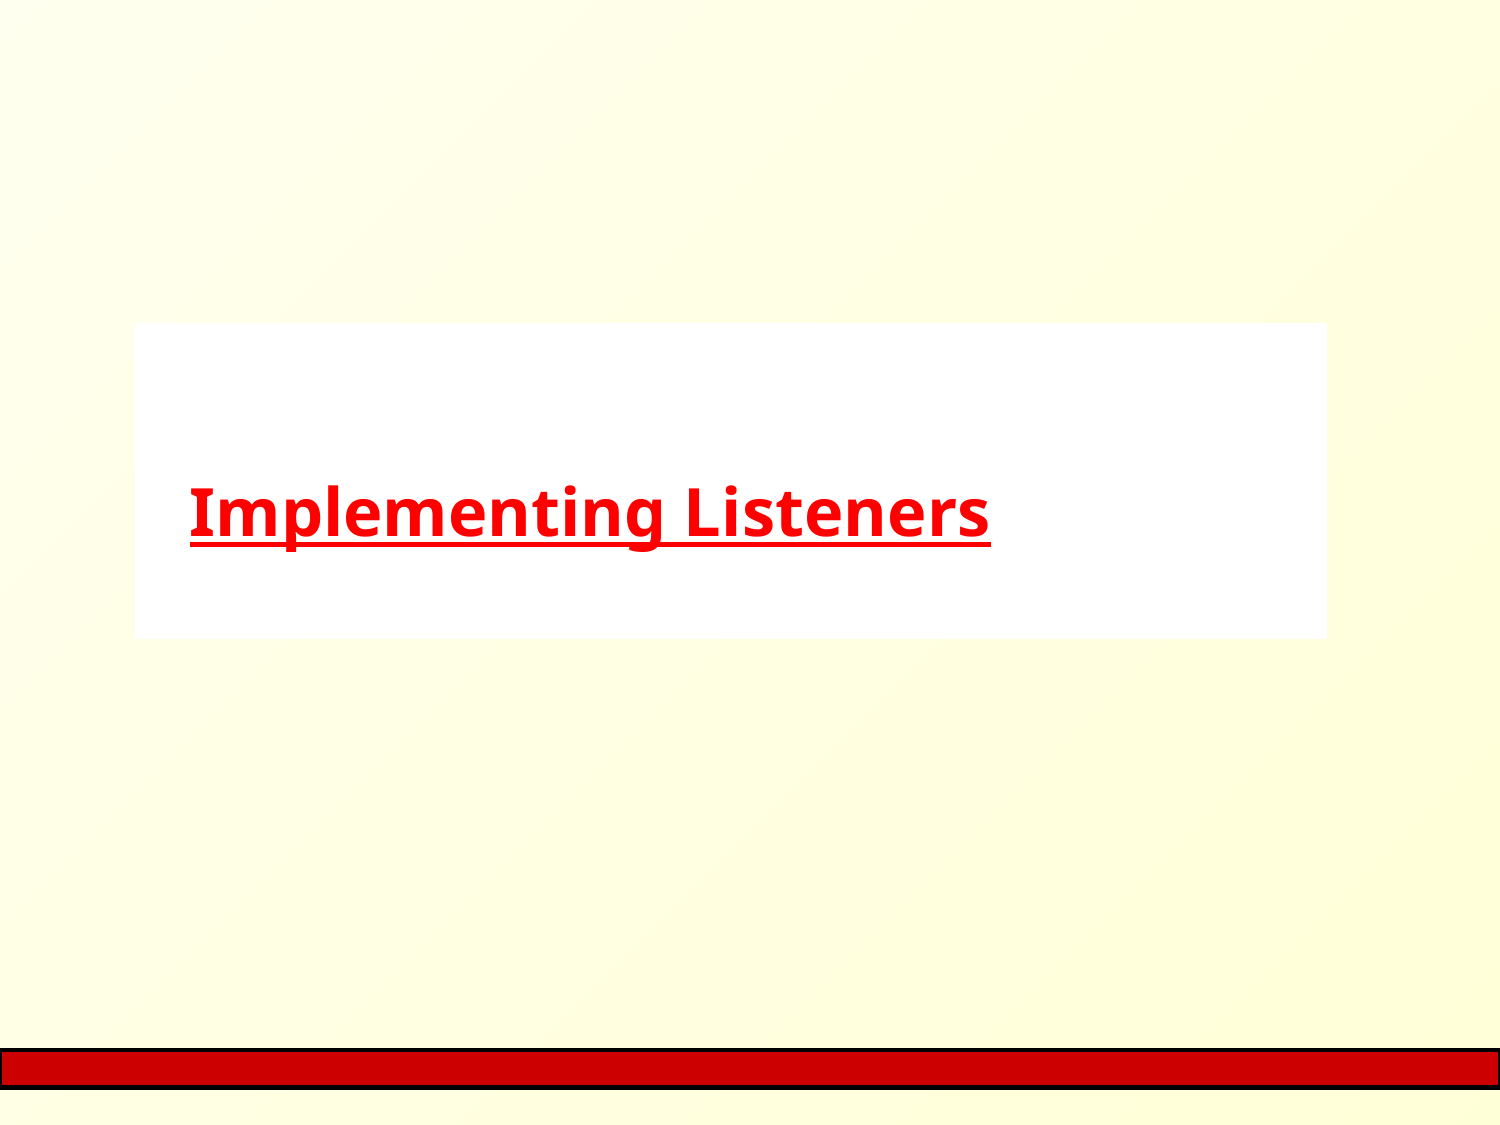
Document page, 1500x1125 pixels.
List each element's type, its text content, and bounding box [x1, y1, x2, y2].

text_box Implementing Listeners [174, 474, 1338, 625]
